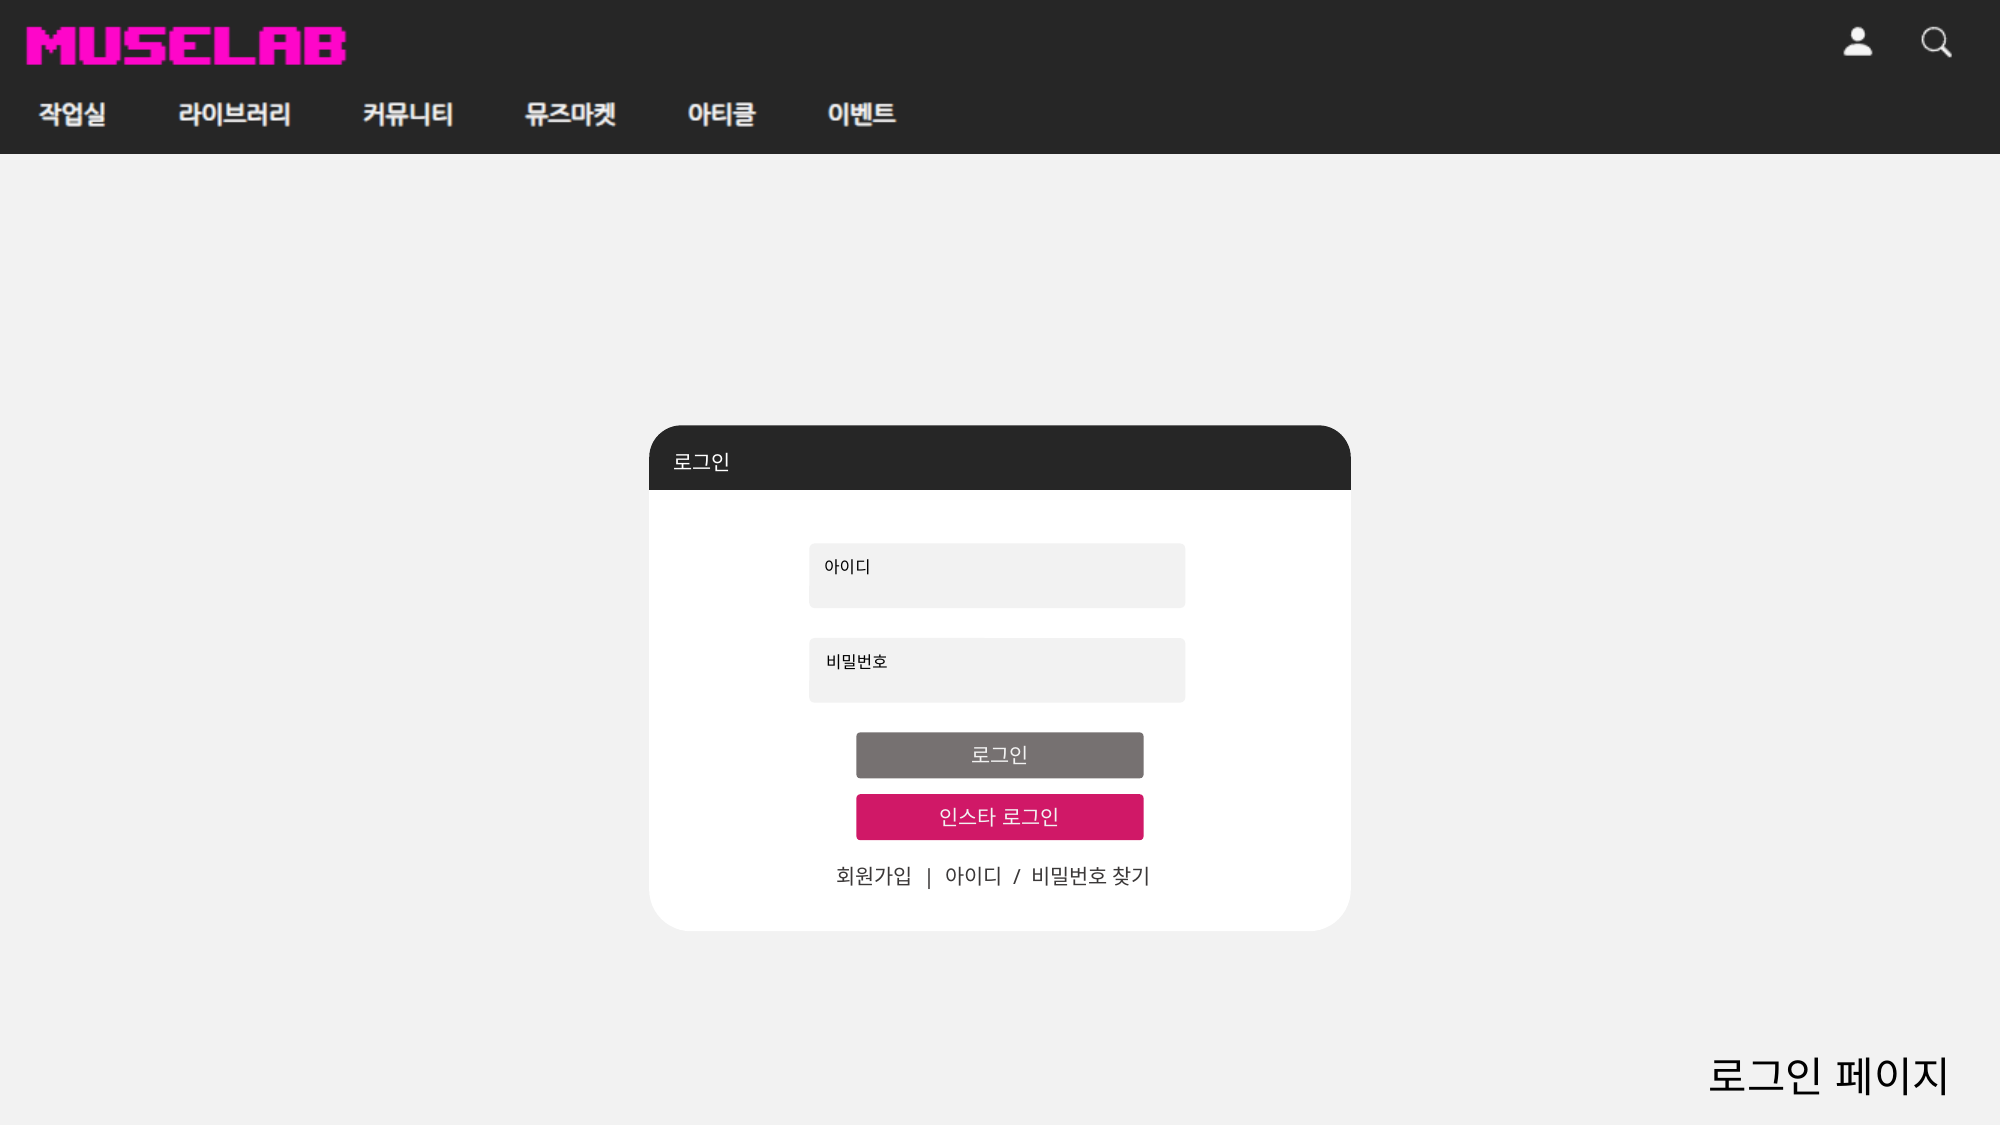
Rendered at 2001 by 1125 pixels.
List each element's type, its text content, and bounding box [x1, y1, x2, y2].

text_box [649, 425, 1351, 932]
text_box 로그인 페이지 [1598, 1043, 2000, 1109]
picture [0, 0, 2000, 154]
